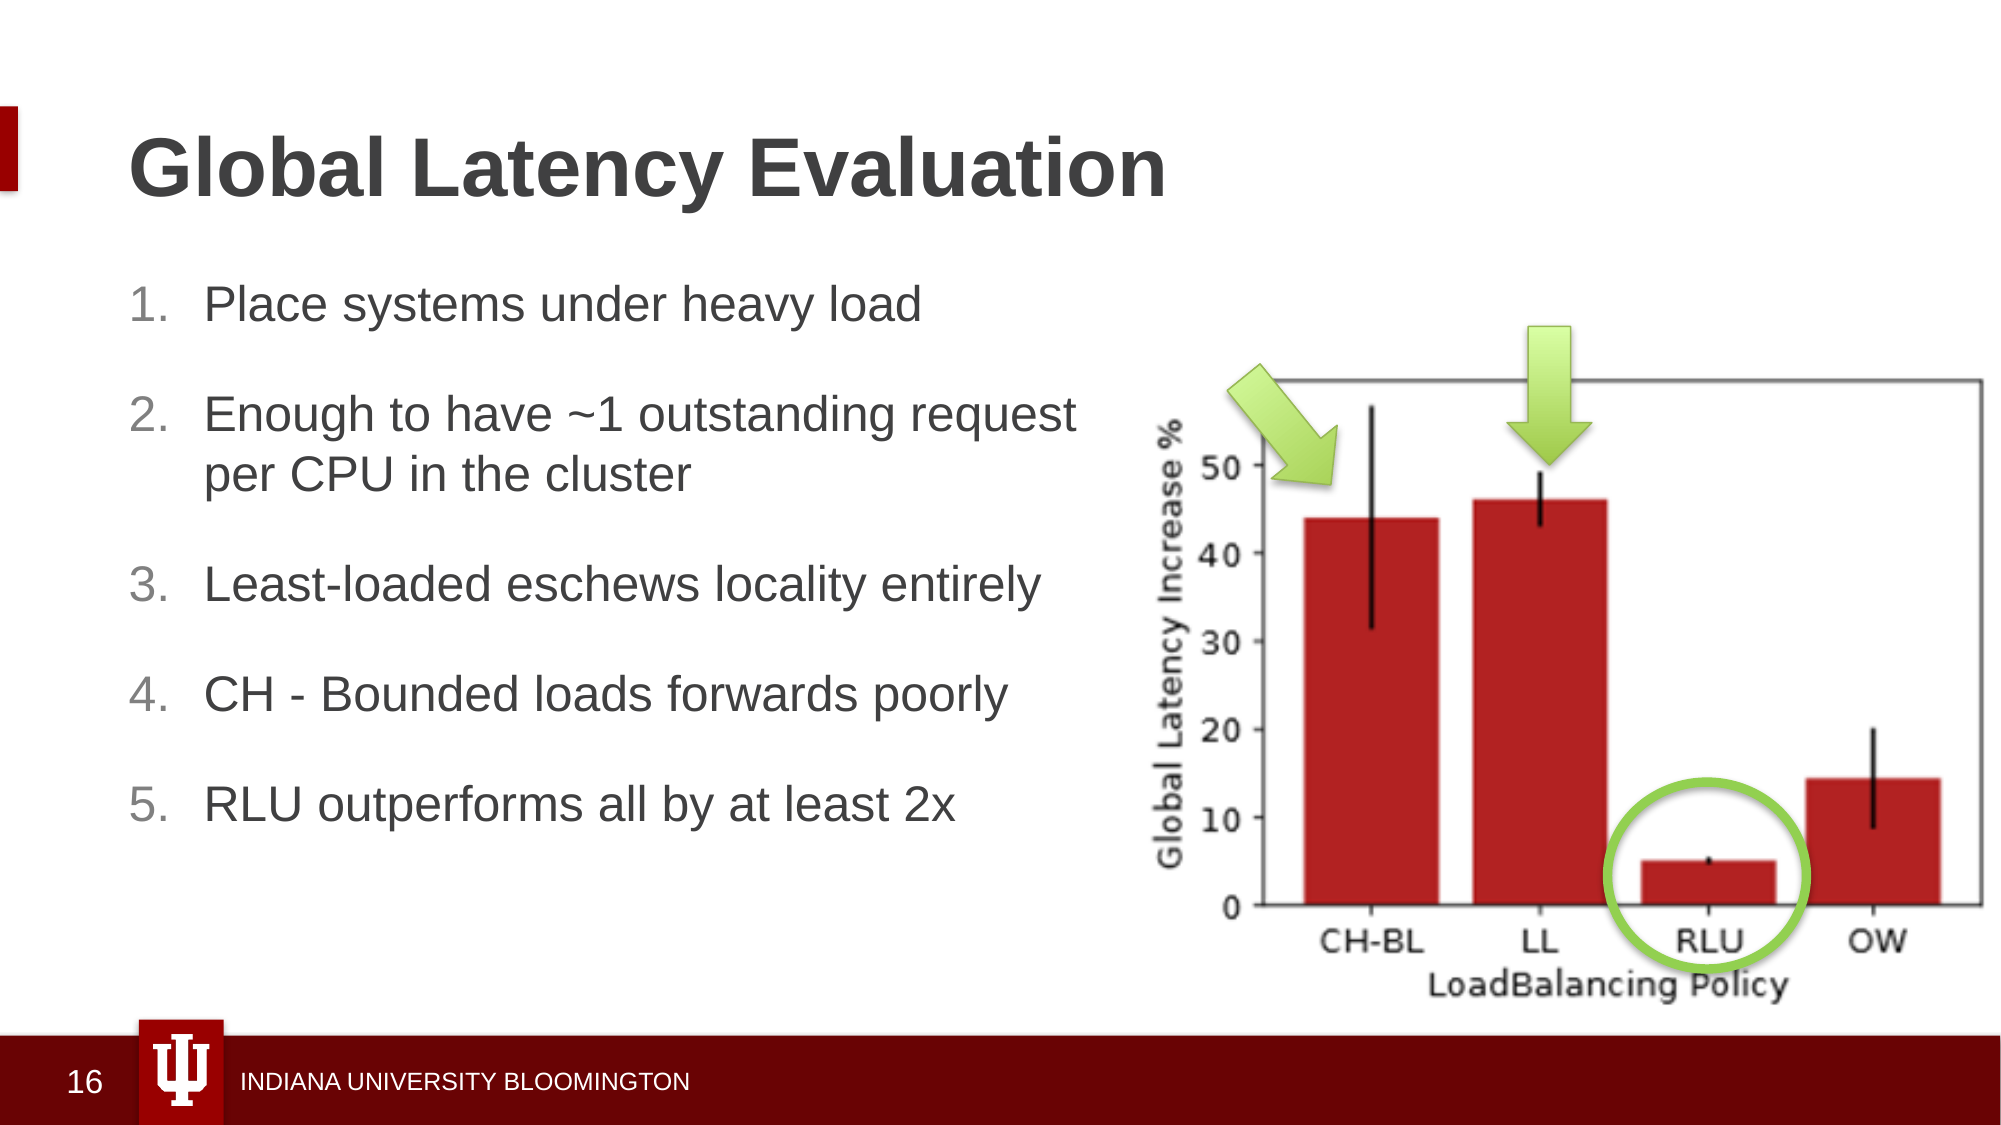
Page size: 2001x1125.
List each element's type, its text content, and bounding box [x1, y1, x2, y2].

list Place systems under heavy load Enough to have ~1 outstanding request per CPU in the cluster Least-loaded eschews locality entirely CH - Bounded loads forwards poorly RLU outperforms all by at least 2x [113, 263, 1159, 972]
text_box [1527, 325, 1572, 348]
slide_number 16 [2, 1050, 119, 1111]
picture [1136, 350, 2000, 1024]
title Global Latency Evaluation [113, 86, 1865, 240]
